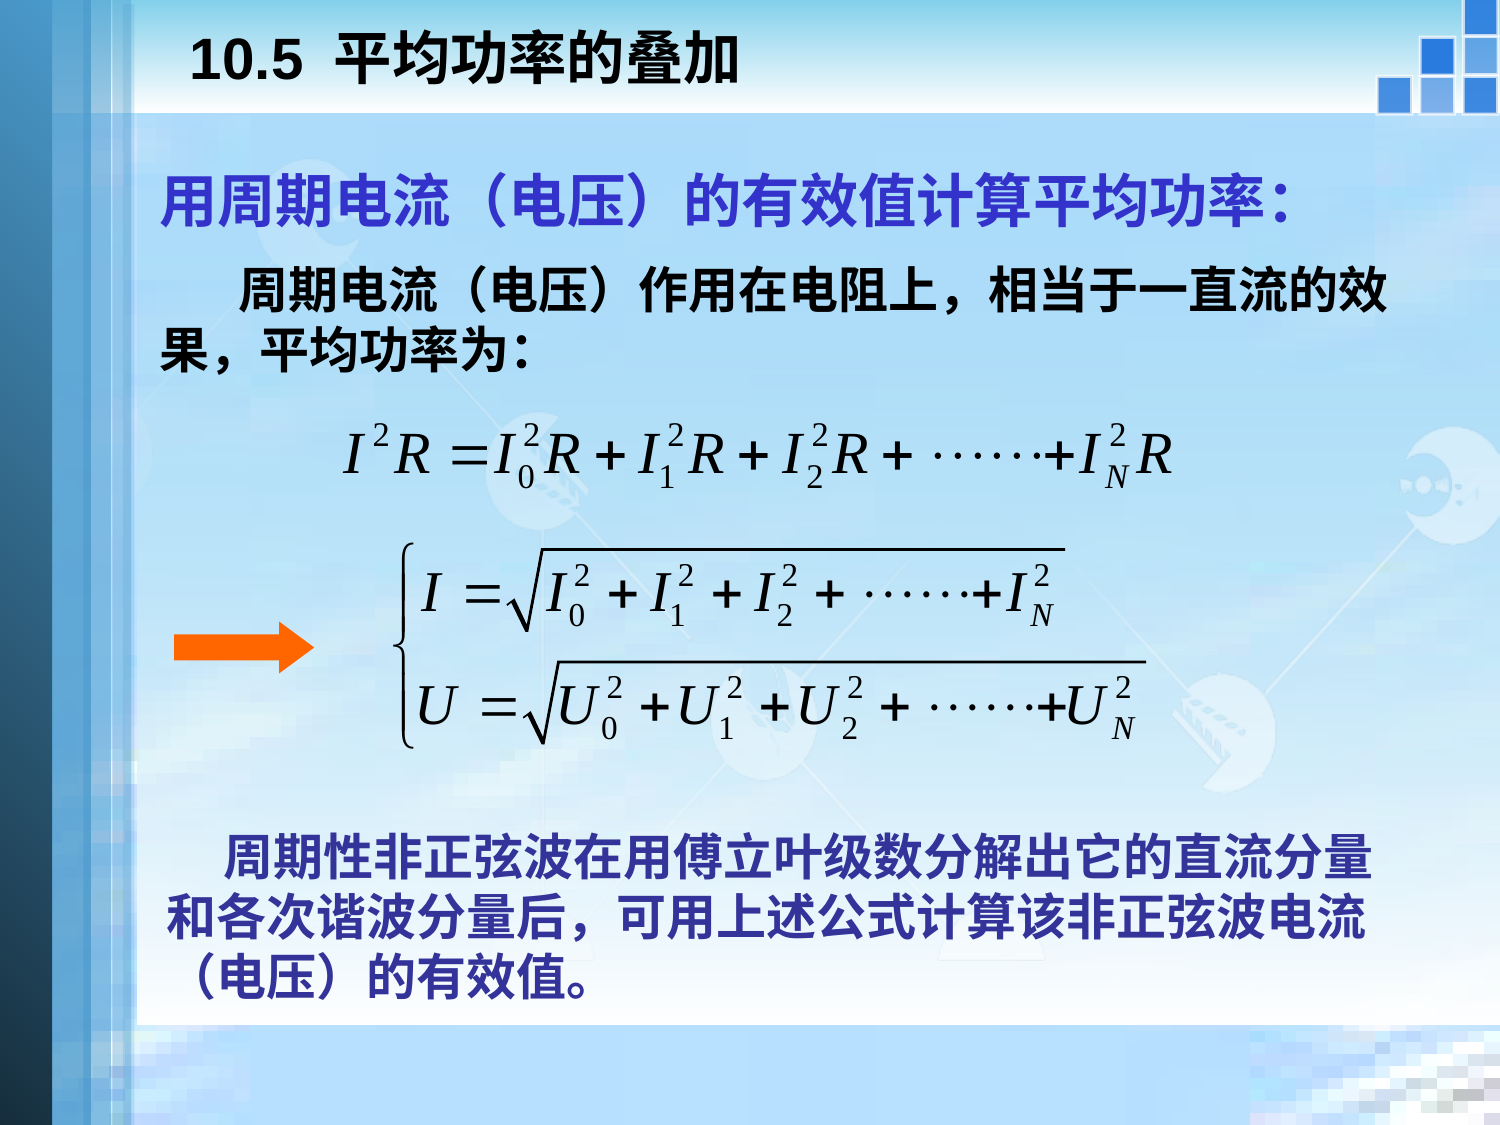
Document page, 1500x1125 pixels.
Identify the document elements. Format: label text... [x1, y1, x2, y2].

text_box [332, 408, 1186, 504]
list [380, 530, 1157, 762]
picture [132, 113, 1500, 965]
text_box [174, 621, 315, 674]
title 10.5 平均功率的叠加 [174, 24, 1175, 88]
text_box 用周期电流（电压）的有效值计算平均功率： 周期电流（电压）作用在电阻上，相当于一直流的效果，平均功率为： [144, 156, 1454, 387]
text_box 周期性非正弦波在用傅立叶级数分解出它的直流分量和各次谐波分量后，可用上述公式计算该非正弦波电流（电压）的有效值。 [152, 817, 1437, 1013]
